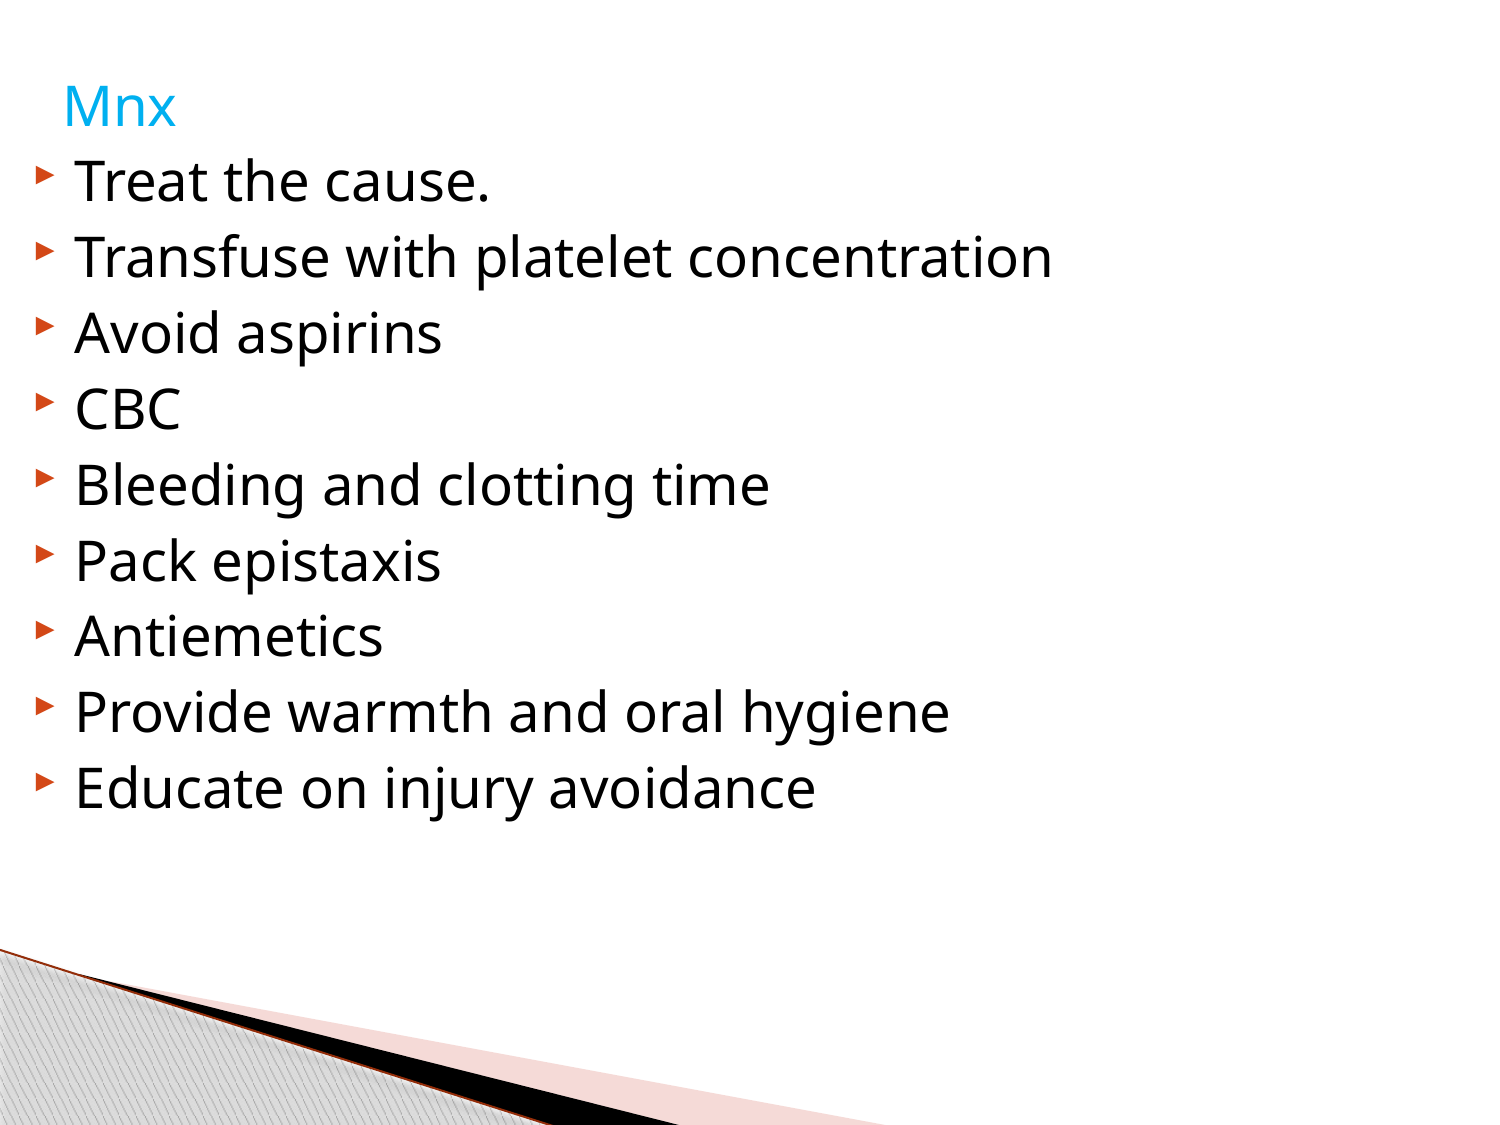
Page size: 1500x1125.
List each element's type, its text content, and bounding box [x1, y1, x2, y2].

list Mnx Treat the cause. Transfuse with platelet concentration Avoid aspirins CBC Bleeding and clotting time Pack epistaxis Antiemetics Provide warmth and oral hygiene Educate on injury avoidance [0, 62, 1500, 986]
